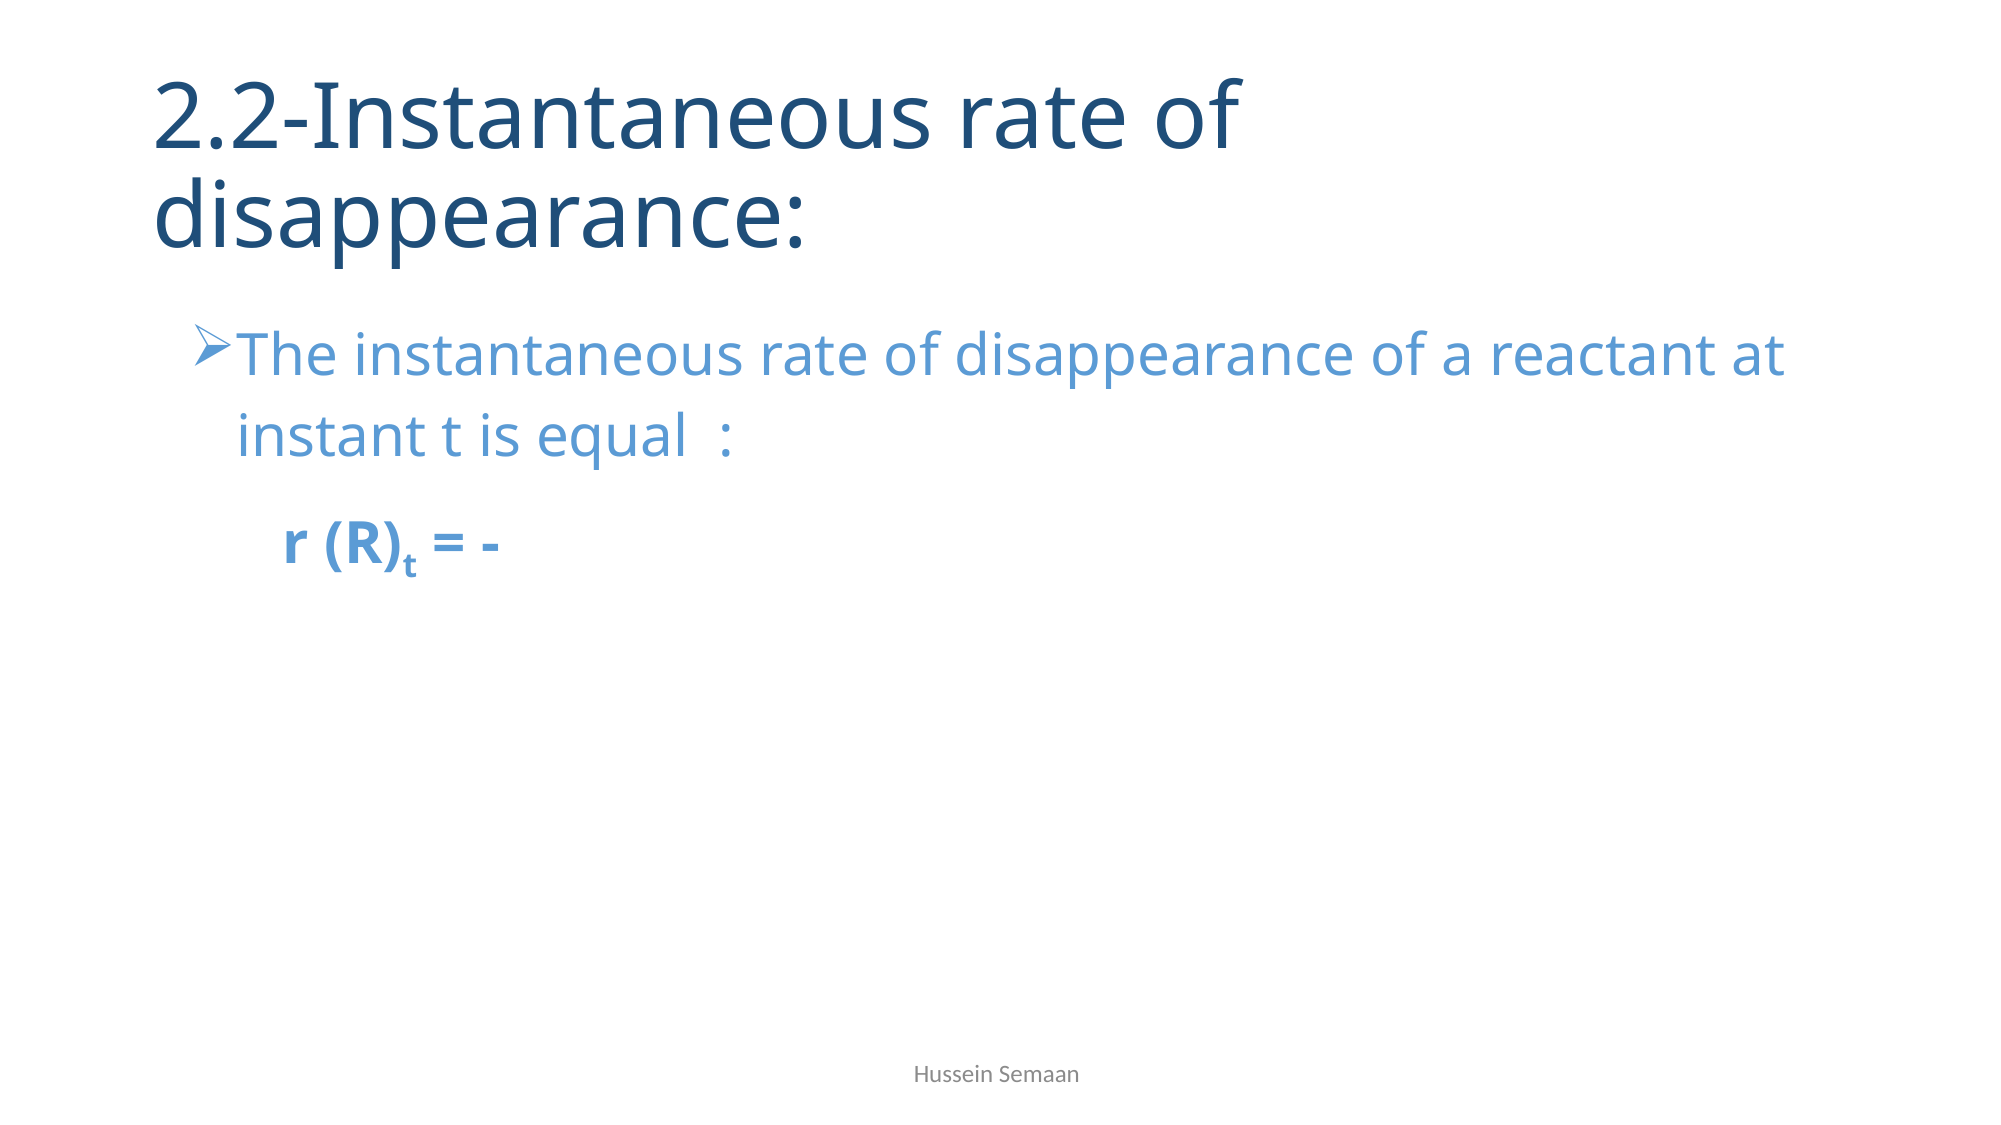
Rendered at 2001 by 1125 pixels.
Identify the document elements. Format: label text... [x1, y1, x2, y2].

title 2.2-Instantaneous rate of disappearance: [137, 59, 1863, 278]
footer Hussein Semaan [662, 1042, 1338, 1103]
